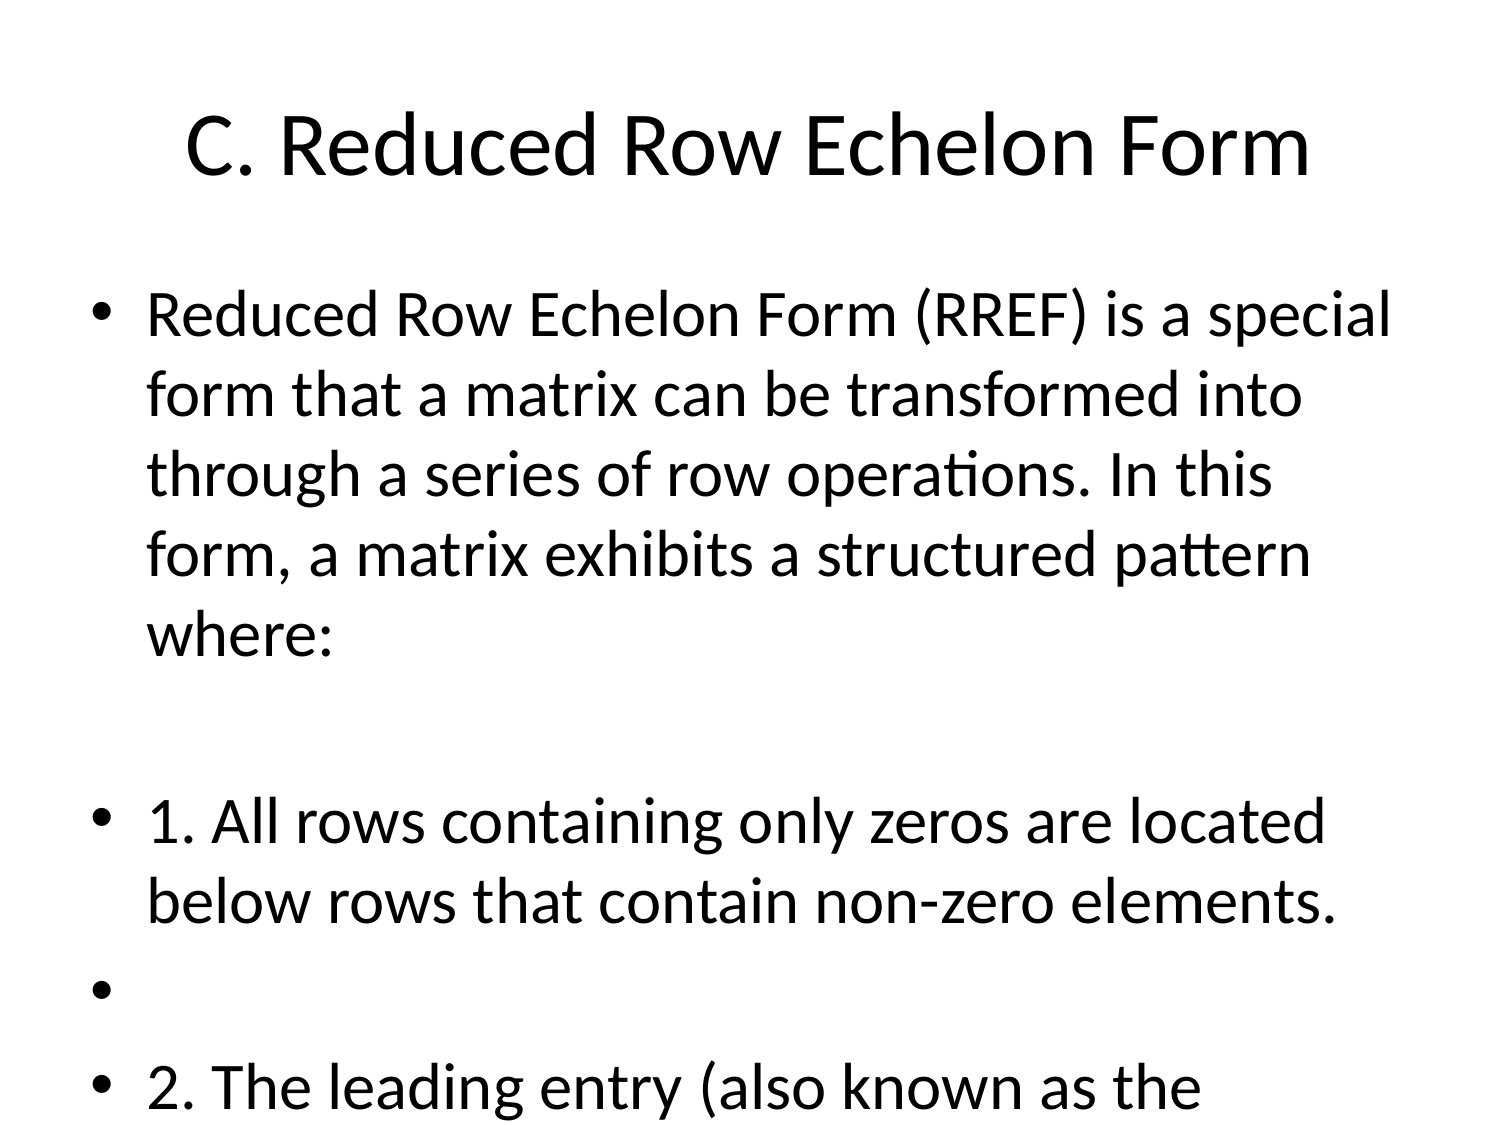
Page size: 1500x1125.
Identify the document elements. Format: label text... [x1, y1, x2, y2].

title C. Reduced Row Echelon Form [75, 45, 1425, 233]
list Reduced Row Echelon Form (RREF) is a special form that a matrix can be transformed into through a series of row operations. In this form, a matrix exhibits a structured pattern where: 1. All rows containing only zeros are located below rows that contain non-zero elements. 2. The leading entry (also known as the "pivot") of each non-zero row is strictly to the right of the leading entry of the row above it, and the leading entry is 1. [75, 262, 1425, 1005]
